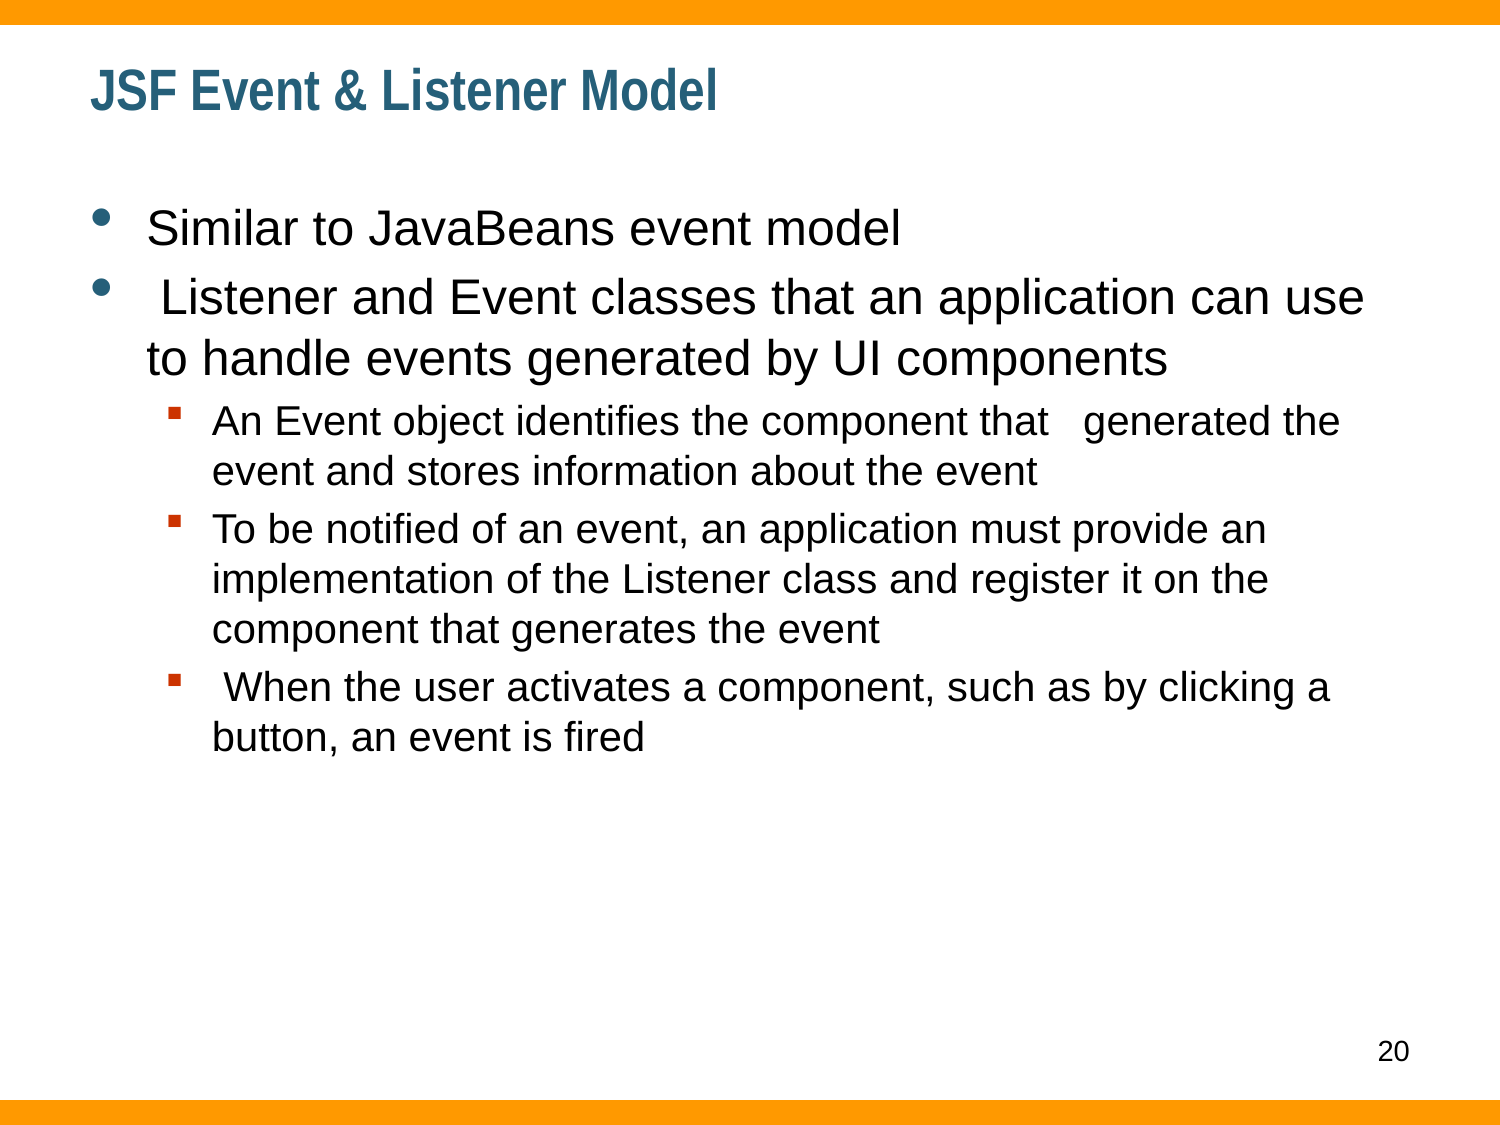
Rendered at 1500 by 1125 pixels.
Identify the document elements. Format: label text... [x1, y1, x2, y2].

slide_number 20 [1074, 1024, 1426, 1103]
list Similar to JavaBeans event model Listener and Event classes that an application can use to handle events generated by UI components An Event object identifies the component that generated the event and stores information about the event To be notified of an event, an application must provide an implementation of the Listener class and register it on the component that generates the event When the user activates a component, such as by clicking a button, an event is fired [74, 187, 1426, 1013]
title JSF Event & Listener Model [74, 37, 1426, 138]
